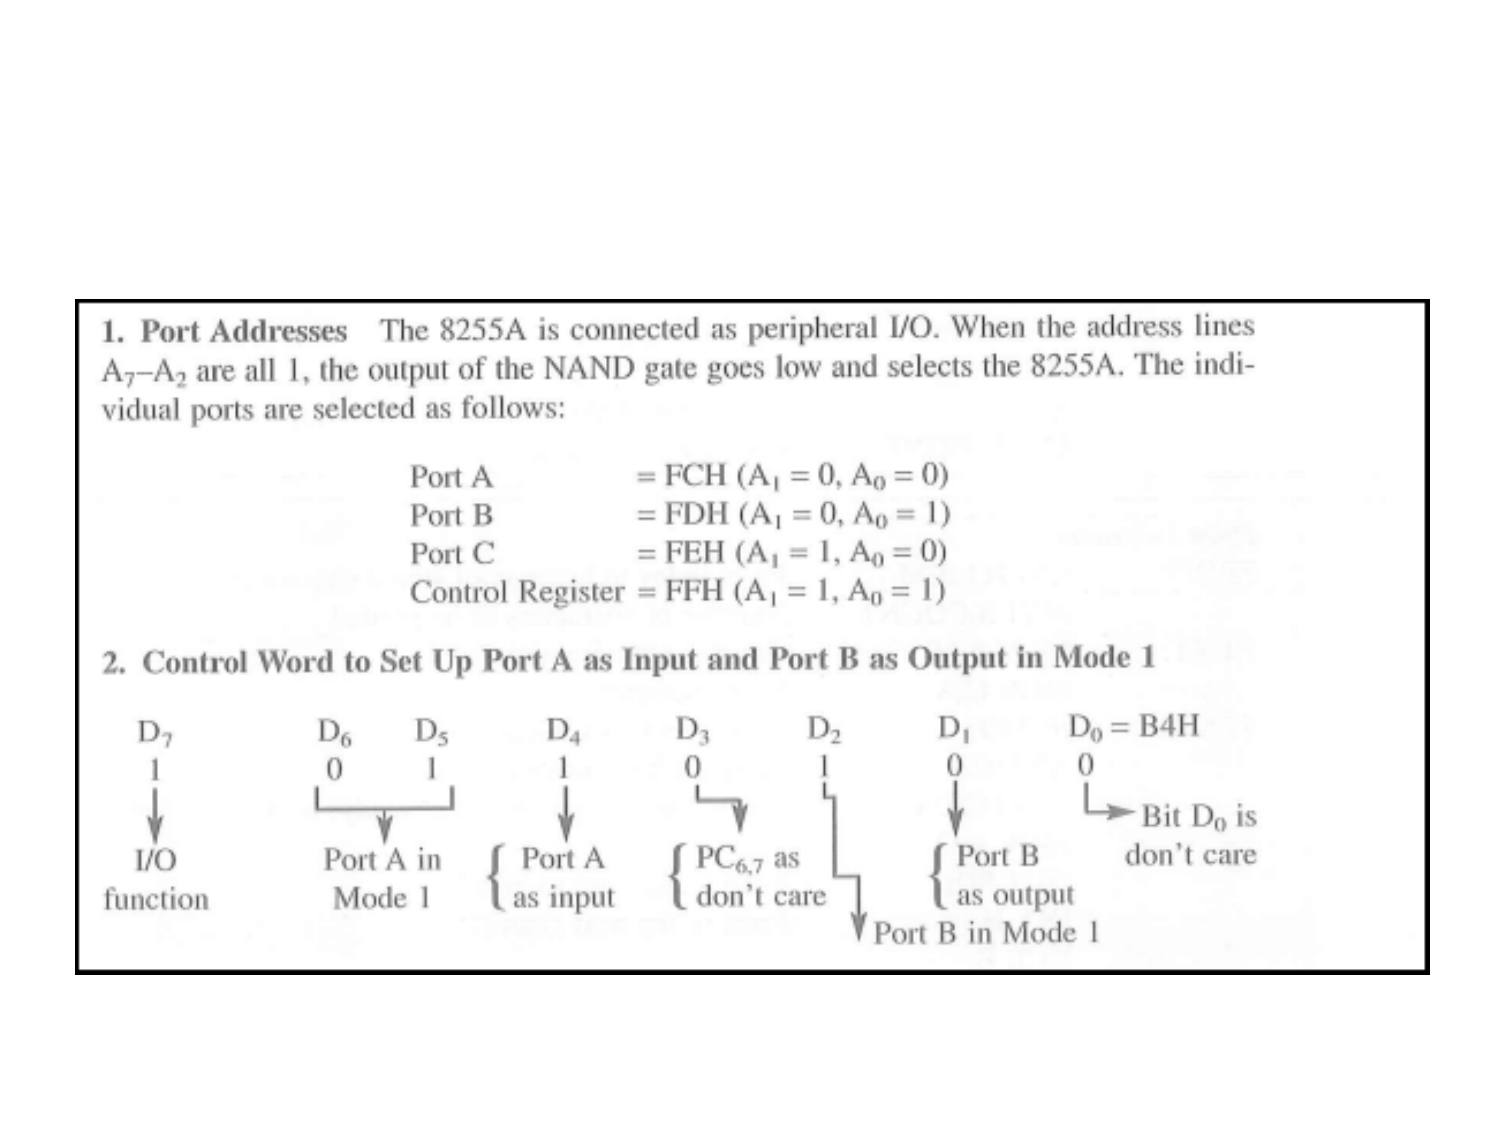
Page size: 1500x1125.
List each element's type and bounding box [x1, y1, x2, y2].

list [74, 299, 1430, 976]
